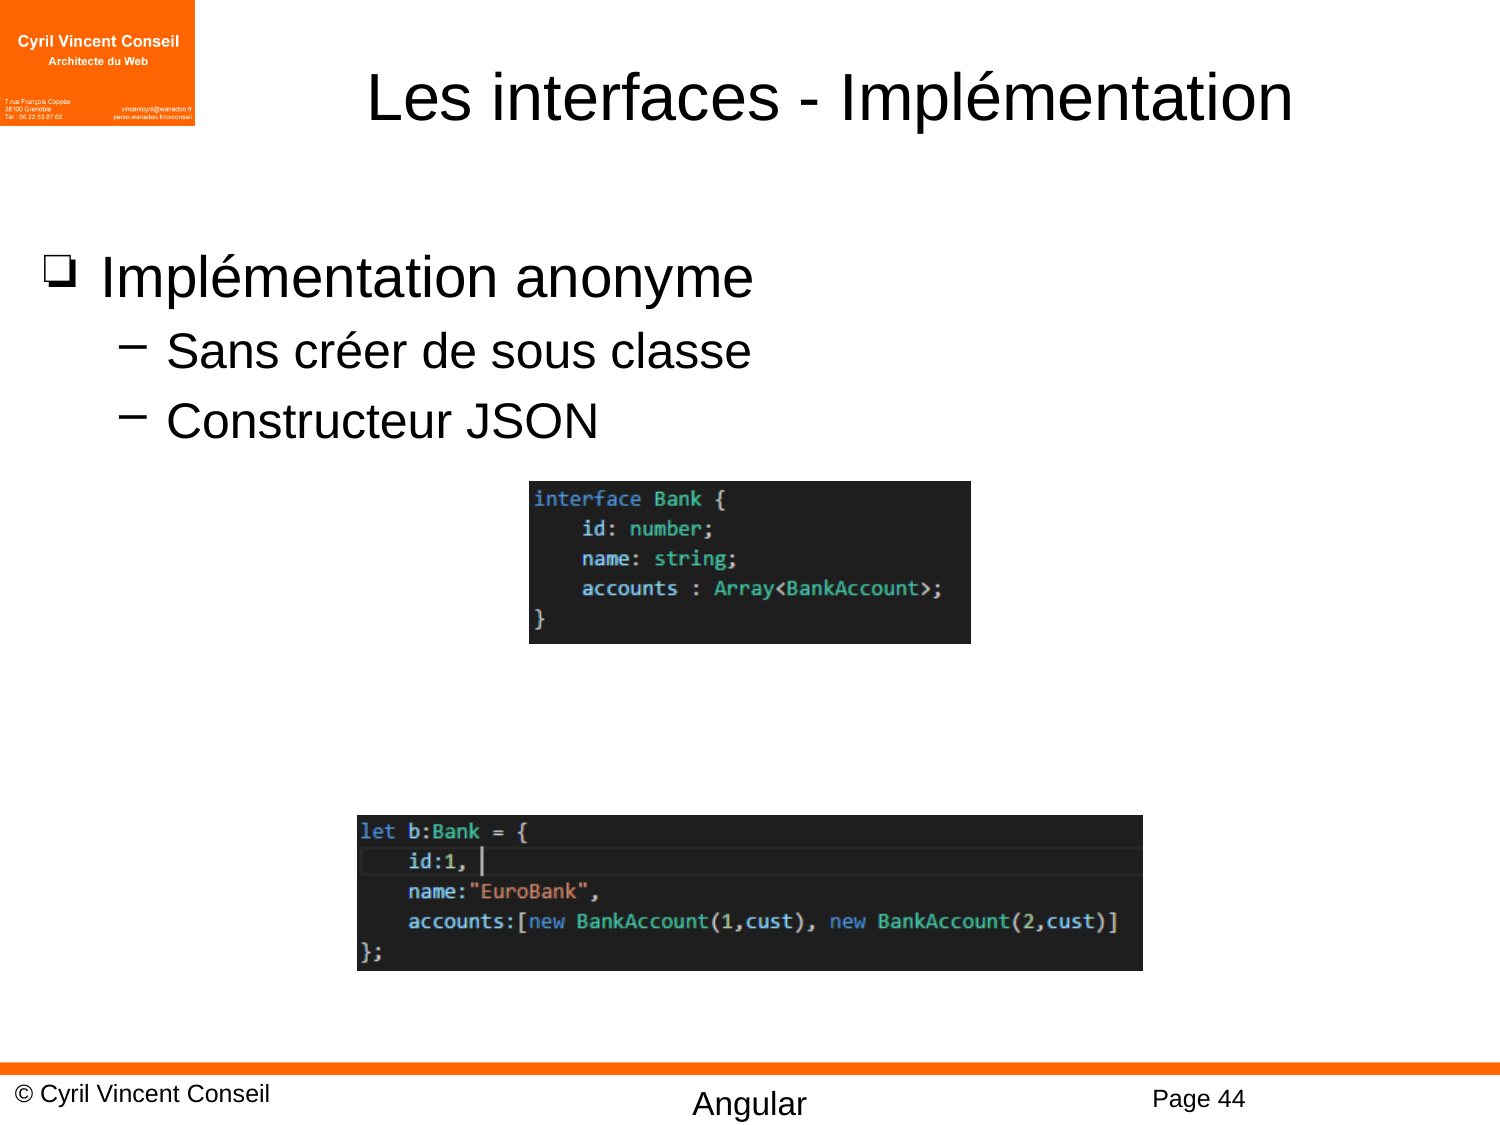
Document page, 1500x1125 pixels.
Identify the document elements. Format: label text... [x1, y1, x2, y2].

title Les interfaces - Implémentation [193, 0, 1469, 188]
picture [357, 815, 1143, 971]
picture [0, 0, 193, 126]
picture [529, 480, 971, 644]
text_box Implémentation anonyme Sans créer de sous classe Constructeur JSON [29, 231, 1468, 1059]
